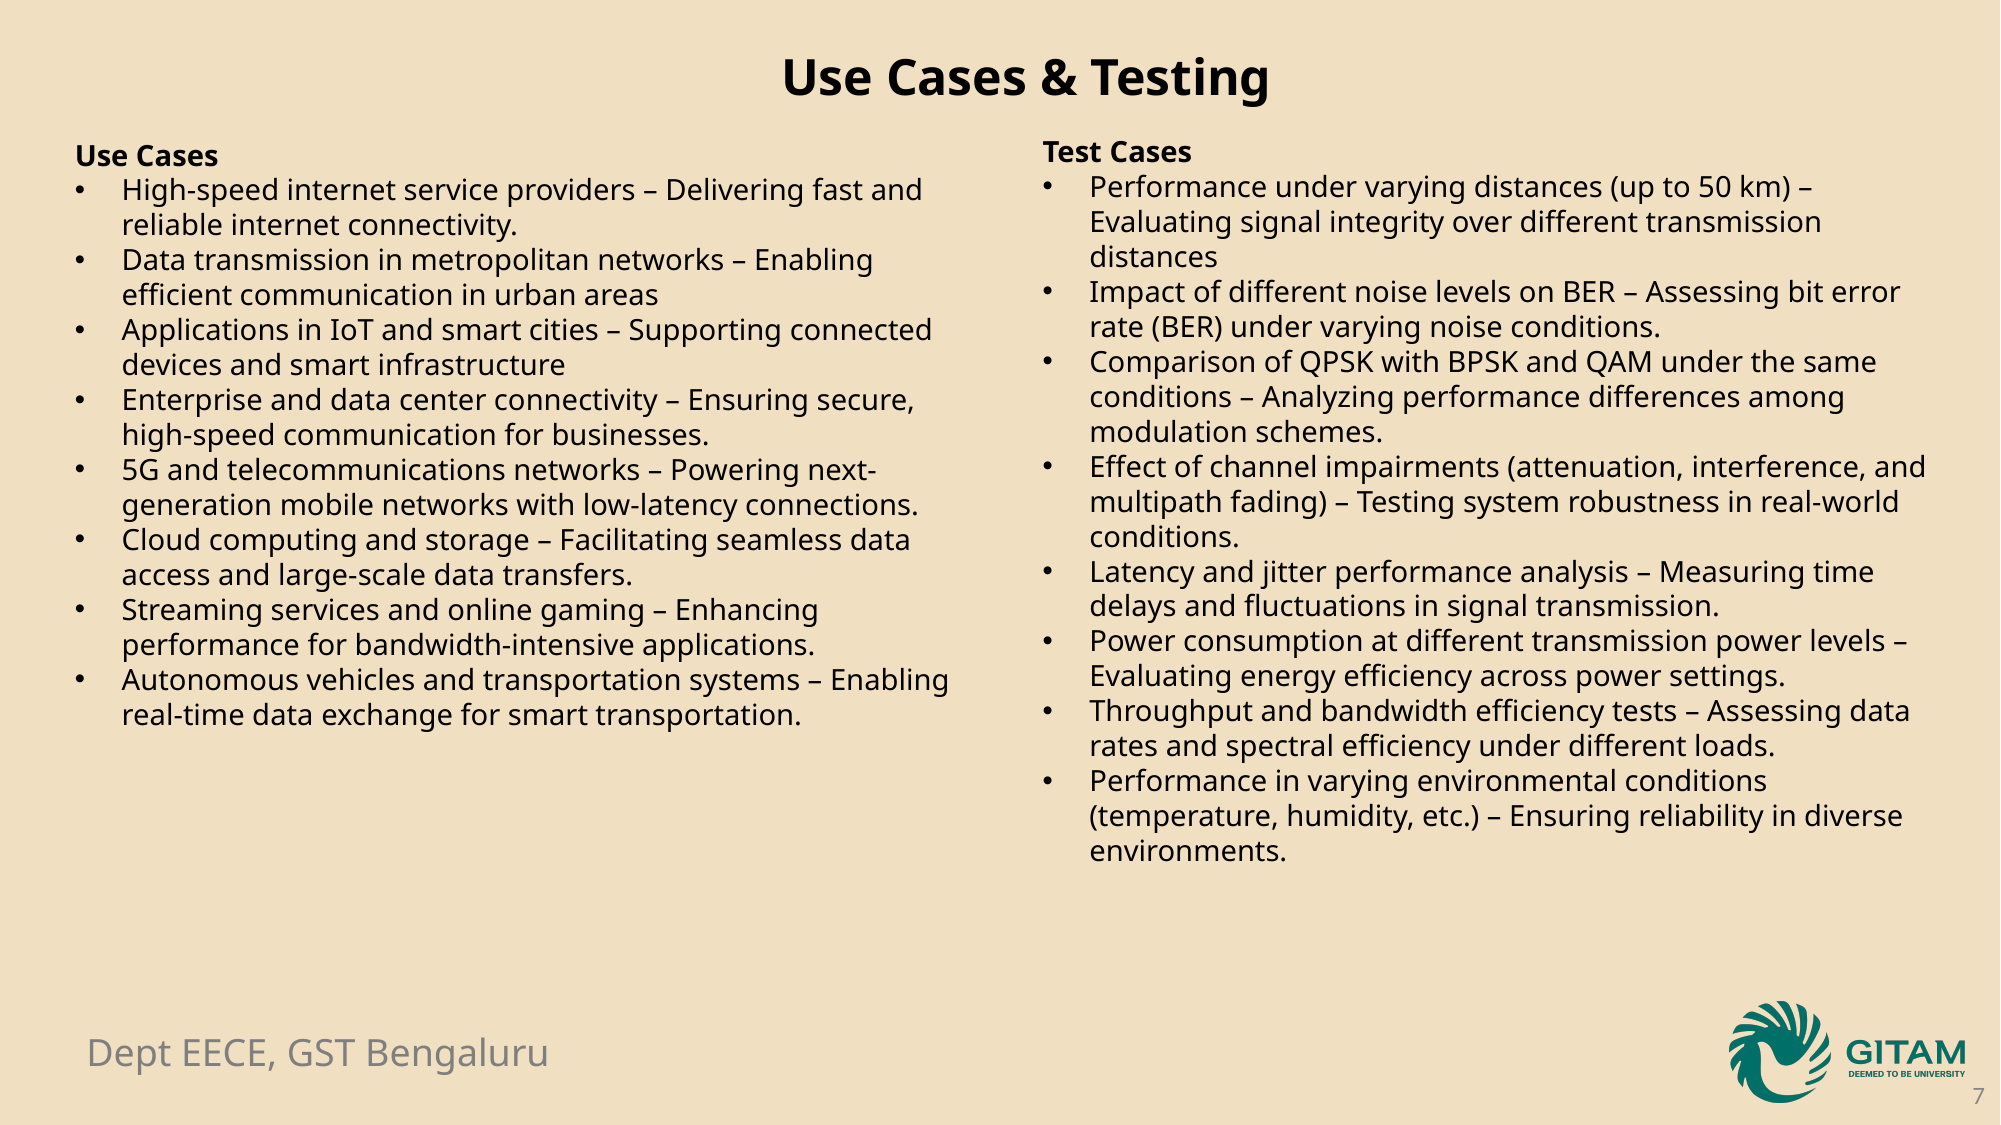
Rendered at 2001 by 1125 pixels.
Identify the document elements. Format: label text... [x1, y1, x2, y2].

slide_number 7 [1550, 1065, 2000, 1125]
text_box Use Cases & Testing [163, 38, 1889, 119]
text_box Test Cases Performance under varying distances (up to 50 km) – Evaluating signal integrity over different transmission distances Impact of different noise levels on BER – Assessing bit error rate (BER) under varying noise conditions. Comparison of QPSK with BPSK and QAM under the same conditions – Analyzing performance differences among modulation schemes. Effect of channel impairments (attenuation, interference, and multipath fading) – Testing system robustness in real-world conditions. Latency and jitter performance analysis – Measuring time delays and fluctuations in signal transmission. Power consumption at different transmission power levels – Evaluating energy efficiency across power settings. Throughput and bandwidth efficiency tests – Assessing data rates and spectral efficiency under different loads. Performance in varying environmental conditions (temperature, humidity, etc.) – Ensuring reliability in diverse environments. [1027, 125, 1973, 1067]
text_box Use Cases High-speed internet service providers – Delivering fast and reliable internet connectivity. Data transmission in metropolitan networks – Enabling efficient communication in urban areas Applications in IoT and smart cities – Supporting connected devices and smart infrastructure Enterprise and data center connectivity – Ensuring secure, high-speed communication for businesses. 5G and telecommunications networks – Powering next-generation mobile networks with low-latency connections. Cloud computing and storage – Facilitating seamless data access and large-scale data transfers. Streaming services and online gaming – Enhancing performance for bandwidth-intensive applications. Autonomous vehicles and transportation systems – Enabling real-time data exchange for smart transportation. [59, 129, 1005, 1071]
